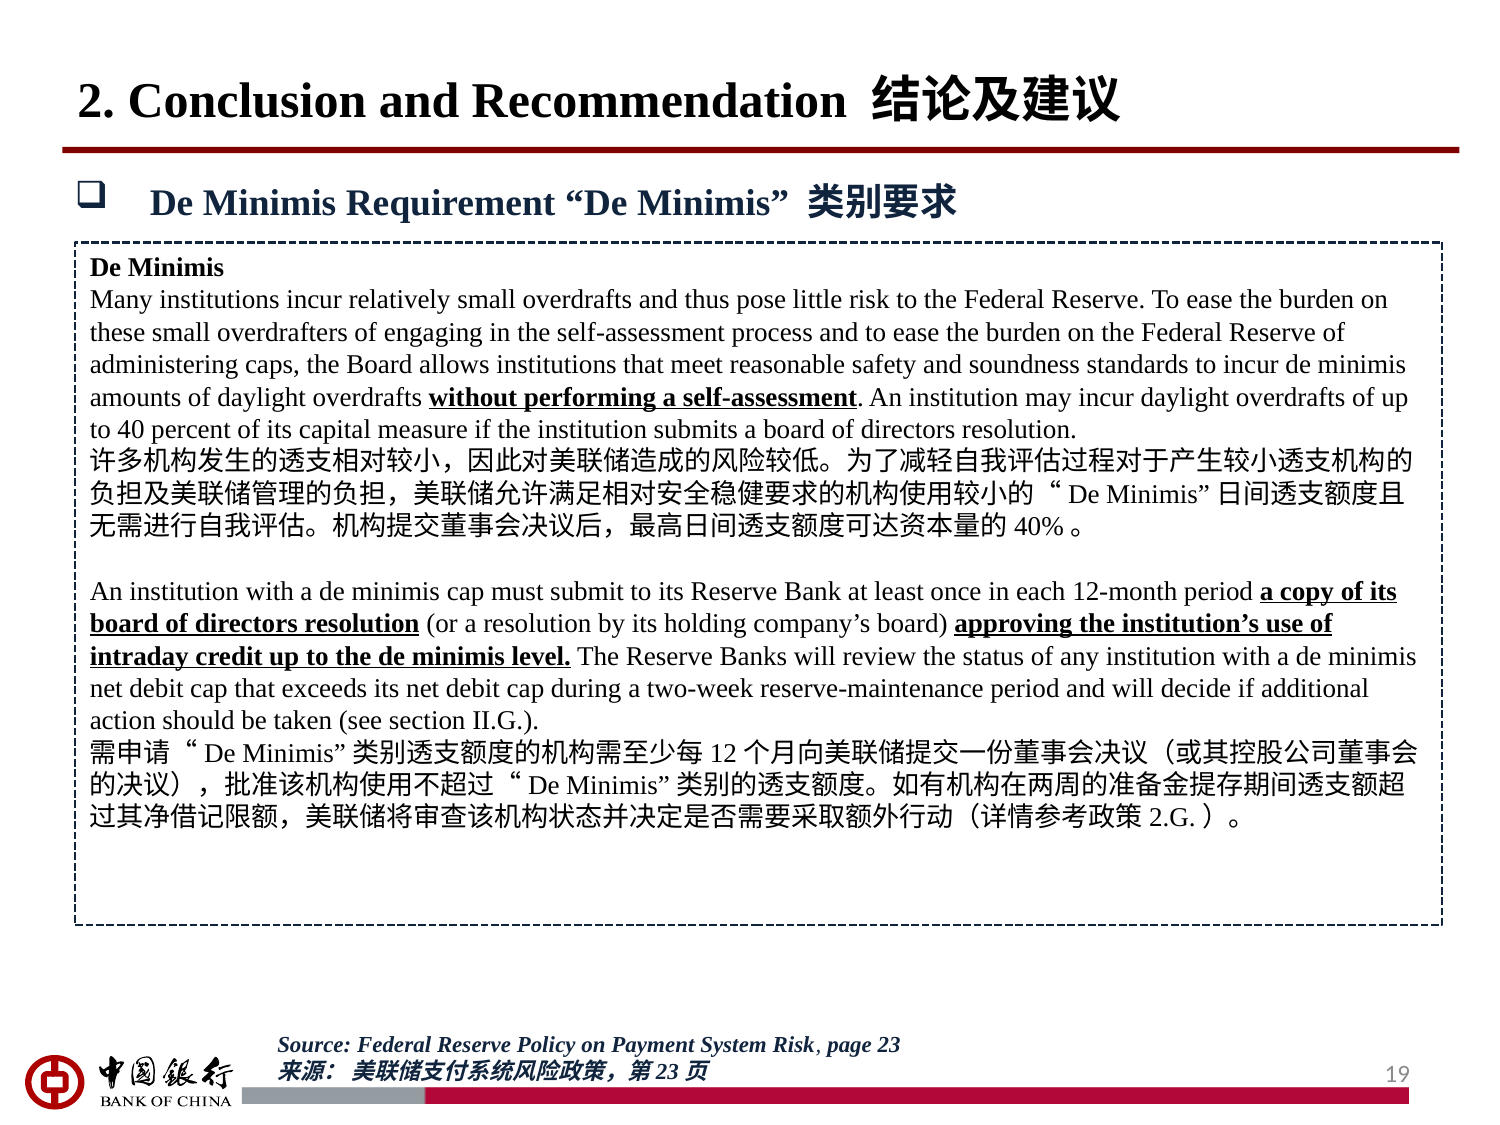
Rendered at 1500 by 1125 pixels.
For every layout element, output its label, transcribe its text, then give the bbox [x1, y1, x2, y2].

text_box 2. Conclusion and Recommendation 结论及建议 [62, 57, 1413, 138]
text_box Source: Federal Reserve Policy on Payment System Risk, page 23 来源： 美联储支付系统风险政策，第23页 [262, 1021, 1457, 1092]
slide_number 19 [1074, 1092, 1425, 1103]
text_box De Minimis Requirement “De Minimis” 类别要求 [59, 162, 1410, 238]
picture [241, 1084, 1409, 1104]
text_box De Minimis Many institutions incur relatively small overdrafts and thus pose little risk to the Federal Reserve. To ease the burden on these small overdrafters of engaging in the self-assessment process and to ease the burden on the Federal Reserve of administering caps, the Board allows institutions that meet reasonable safety and soundness standards to incur de minimis amounts of daylight overdrafts without performing a self-assessment. An institution may incur daylight overdrafts of up to 40 percent of its capital measure if the institution submits a board of directors resolution. 许多机构发生的透支相对较小，因此对美联储造成的风险较低。为了减轻自我评估过程对于产生较小透支机构的负担及美联储管理的负担，美联储允许满足相对安全稳健要求的机构使用较小的“De Minimis”日间透支额度且无需进行自我评估。机构提交董事会决议后，最高日间透支额度可达资本量的40%。 An institution with a de minimis cap must submit to its Reserve Bank at least once in each 12-month period a copy of its board of directors resolution (or a resolution by its holding company’s board) approving the institution’s use of intraday credit up to the de minimis level. The Reserve Banks will review the status of any institution with a de minimis net debit cap that exceeds its net debit cap during a two-week reserve-maintenance period and will decide if additional action should be taken (see section II.G.). 需申请“De Minimis”类别透支额度的机构需至少每12个月向美联储提交一份董事会决议（或其控股公司董事会的决议），批准该机构使用不超过“De Minimis”类别的透支额度。如有机构在两周的准备金提存期间透支额超过其净借记限额，美联储将审查该机构状态并决定是否需要采取额外行动（详情参考政策2.G.）。 [75, 242, 1443, 925]
